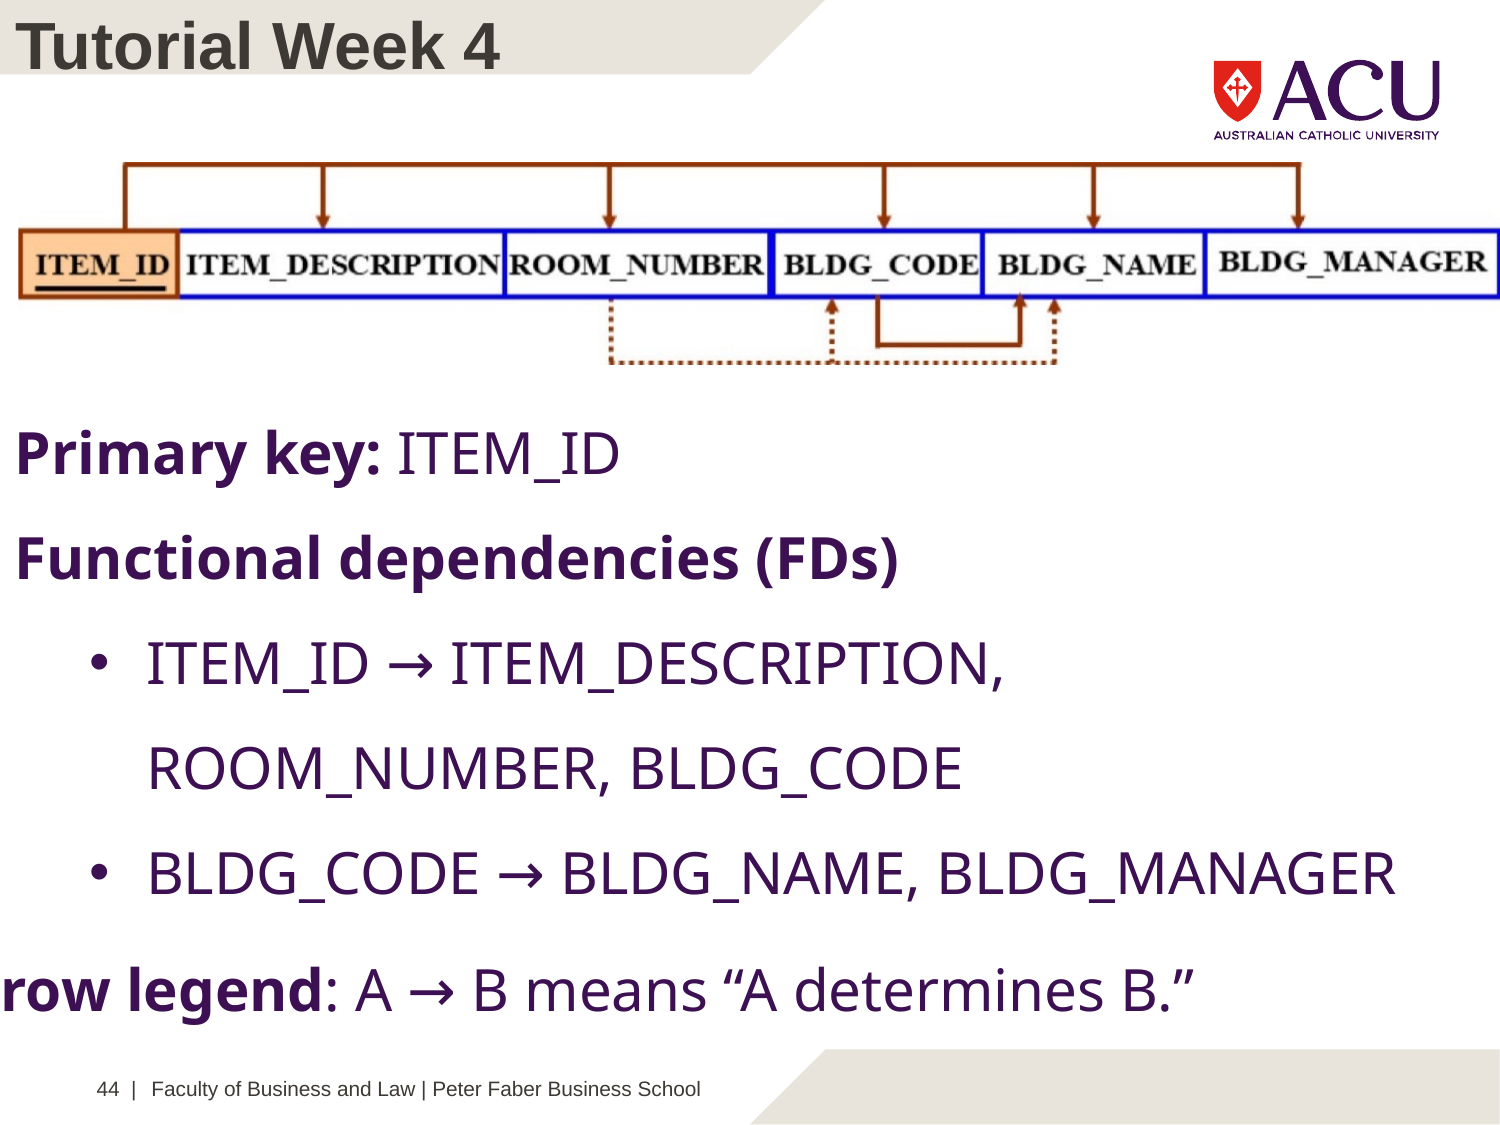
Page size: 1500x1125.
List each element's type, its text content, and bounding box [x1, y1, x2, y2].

text_box Primary key: ITEM_ID Functional dependencies (FDs) ITEM_ID → ITEM_DESCRIPTION, ROOM_NUMBER, BLDG_CODE BLDG_CODE → BLDG_NAME, BLDG_MANAGER [0, 373, 1500, 914]
slide_number 44 | [81, 1068, 156, 1109]
picture [18, 162, 1500, 365]
footer Faculty of Business and Law | Peter Faber Business School [156, 1068, 824, 1109]
list Tutorial Week 4 [0, 0, 1288, 87]
text_box arrow legend: A → B means “A determines B.” [0, 945, 1225, 1031]
